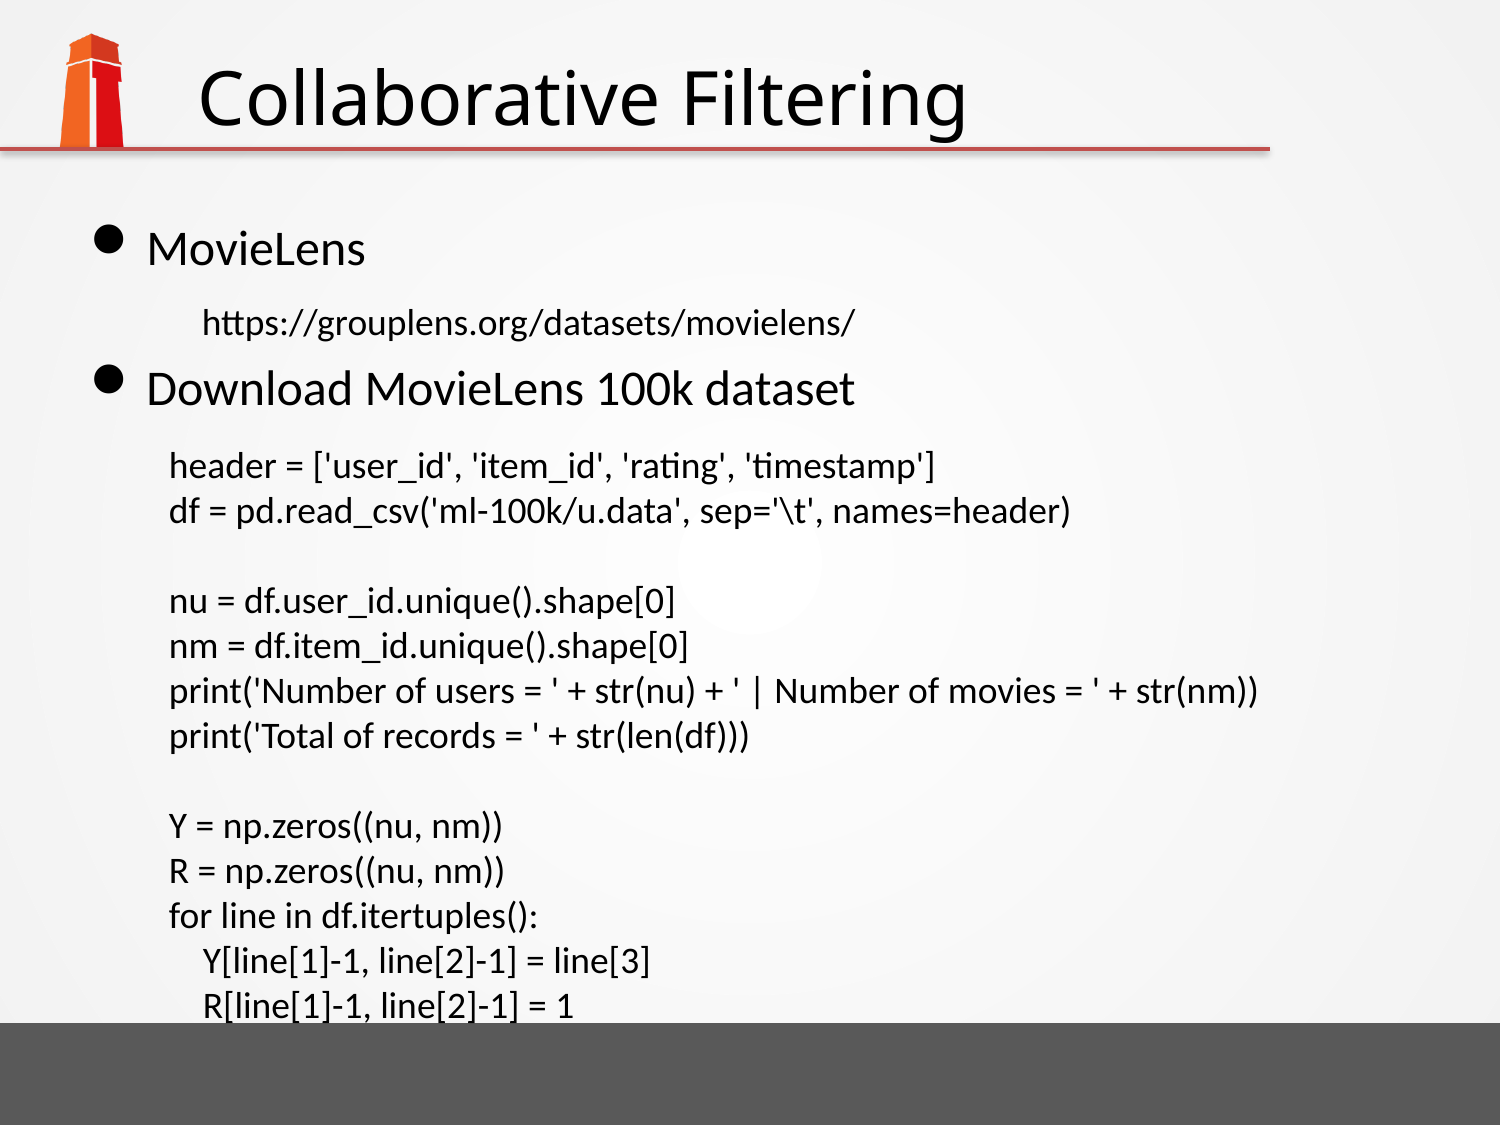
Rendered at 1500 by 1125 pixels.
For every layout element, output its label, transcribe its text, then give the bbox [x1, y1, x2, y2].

list MovieLens Download MovieLens 100k dataset [75, 208, 1425, 1005]
picture [16, 11, 166, 147]
text_box https://grouplens.org/datasets/movielens/ [187, 290, 872, 351]
text_box header = ['user_id', 'item_id', 'rating', 'timestamp'] df = pd.read_csv('ml-100k/u.data', sep='\t', names=header) nu = df.user_id.unique().shape[0] nm = df.item_id.unique().shape[0] print('Number of users = ' + str(nu) + ' | Number of movies = ' + str(nm)) print('Total of records = ' + str(len(df))) Y = np.zeros((nu, nm)) R = np.zeros((nu, nm)) for line in df.itertuples(): Y[line[1]-1, line[2]-1] = line[3] R[line[1]-1, line[2]-1] = 1 [154, 433, 1425, 1034]
title Collaborative Filtering [183, 42, 1270, 149]
